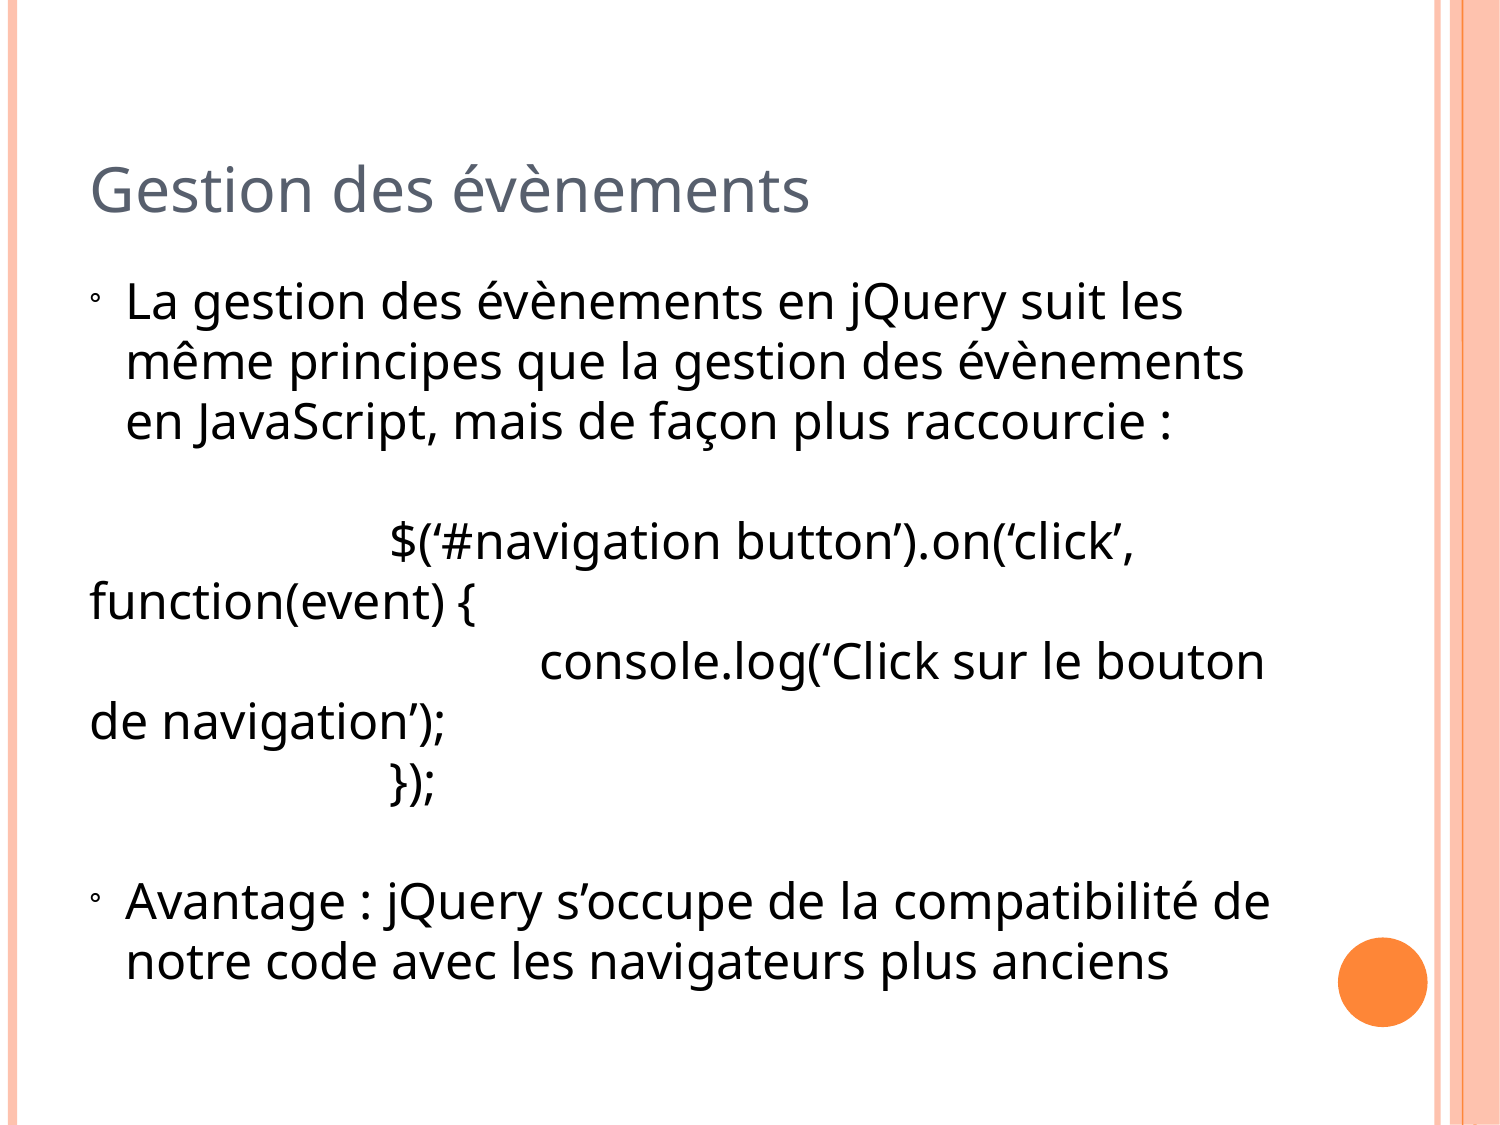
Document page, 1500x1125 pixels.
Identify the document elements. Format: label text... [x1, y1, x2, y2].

text_box La gestion des évènements en jQuery suit les même principes que la gestion des évènements en JavaScript, mais de façon plus raccourcie : $(‘#navigation button’).on(‘click’, function(event) { console.log(‘Click sur le bouton de navigation’); }); Avantage : jQuery s’occupe de la compatibilité de notre code avec les navigateurs plus anciens [75, 262, 1300, 1062]
text_box [1333, 940, 1434, 1026]
text_box Gestion des évènements [75, 45, 1300, 233]
